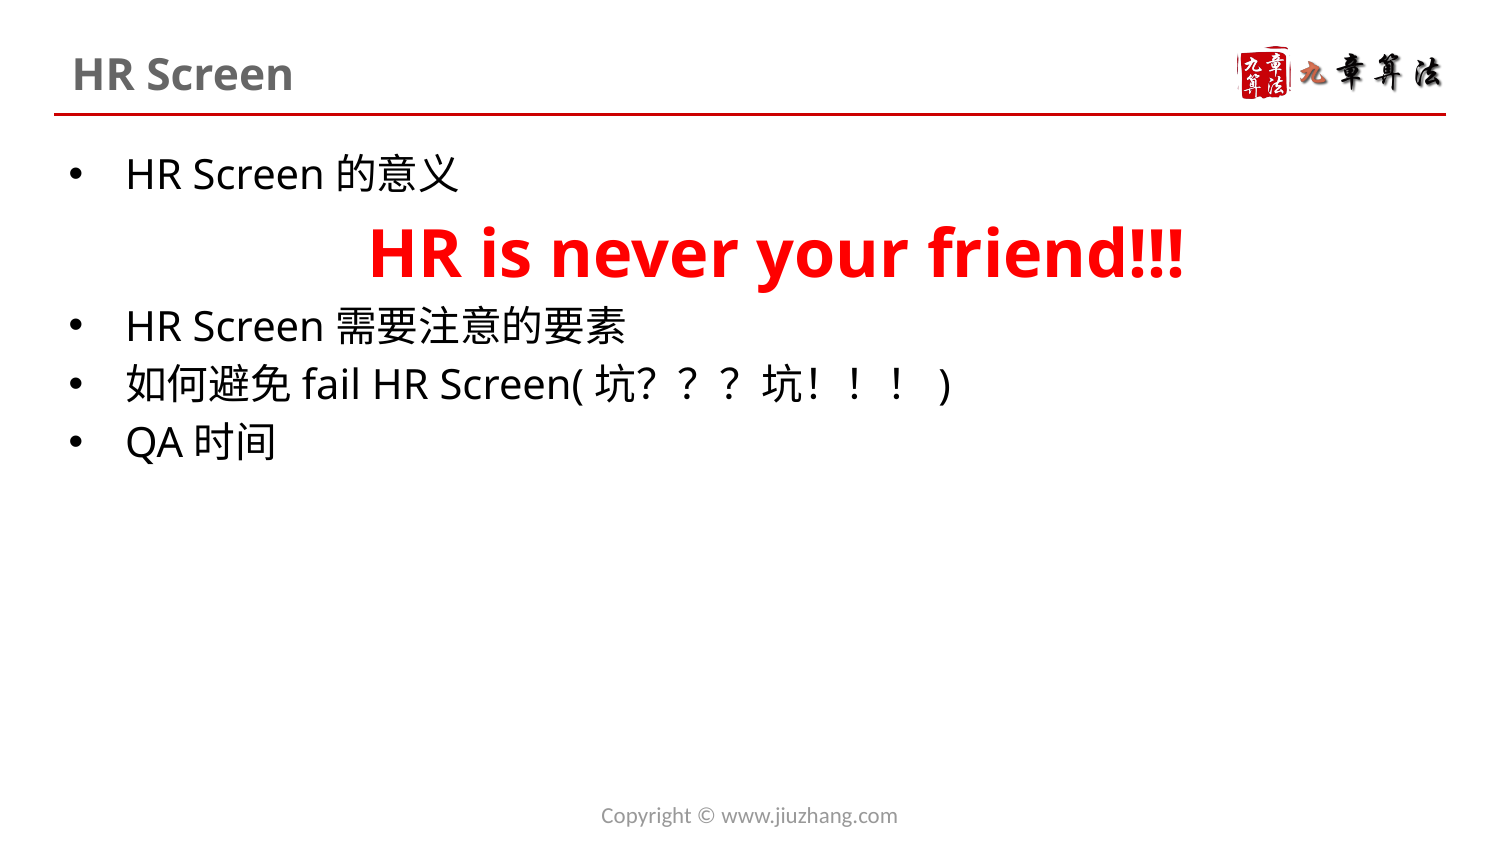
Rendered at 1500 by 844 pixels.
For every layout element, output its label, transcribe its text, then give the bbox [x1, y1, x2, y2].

title HR Screen [56, 30, 1444, 115]
list HR Screen的意义 HR is never your friend!!! HR Screen需要注意的要素 如何避免fail HR Screen(坑？？？坑！！！) QA时间 [53, 140, 1444, 780]
